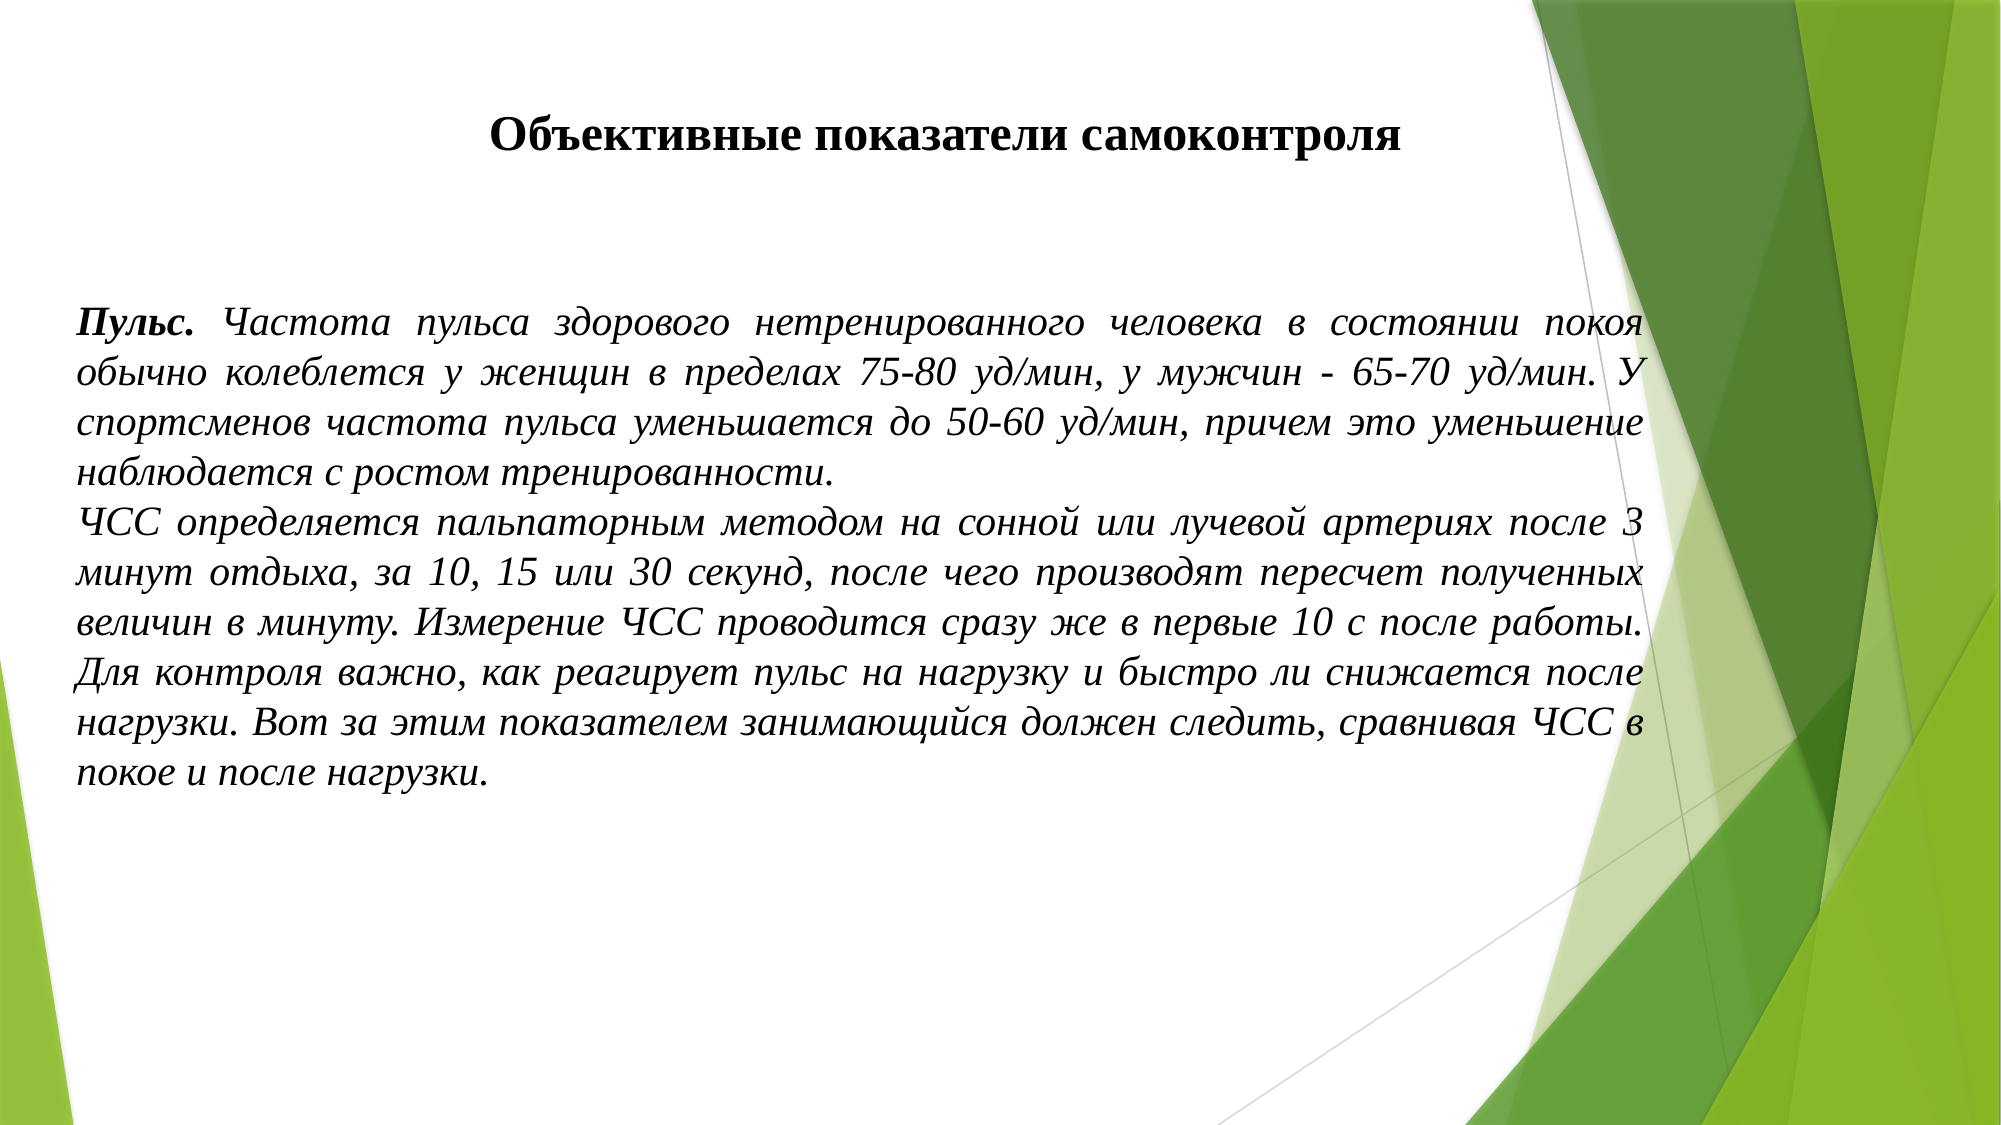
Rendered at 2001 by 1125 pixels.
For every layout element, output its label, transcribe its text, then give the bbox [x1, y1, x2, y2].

text_box Объективные показатели самоконтроля [474, 92, 1417, 168]
text_box Пульс. Частота пульса здорового нетренированного человека в состоянии покоя обычно колеблется у женщин в пределах 75-80 уд/мин, у мужчин - 65-70 уд/мин. У спортсменов частота пульса уменьшается до 50-60 уд/мин, причем это уменьшение наблюдается с ростом тренированности. ЧСС определяется пальпаторным методом на сонной или лучевой артериях после 3 минут отдыха, за 10, 15 или 30 секунд, после чего производят пересчет полученных величин в минуту. Измерение ЧСС проводится сразу же в первые 10 с после работы. Для контроля важно, как реагирует пульс на нагрузку и быстро ли снижается после нагрузки. Вот за этим показателем занимающийся должен следить, сравнивая ЧСС в покое и после нагрузки. [61, 286, 1660, 852]
